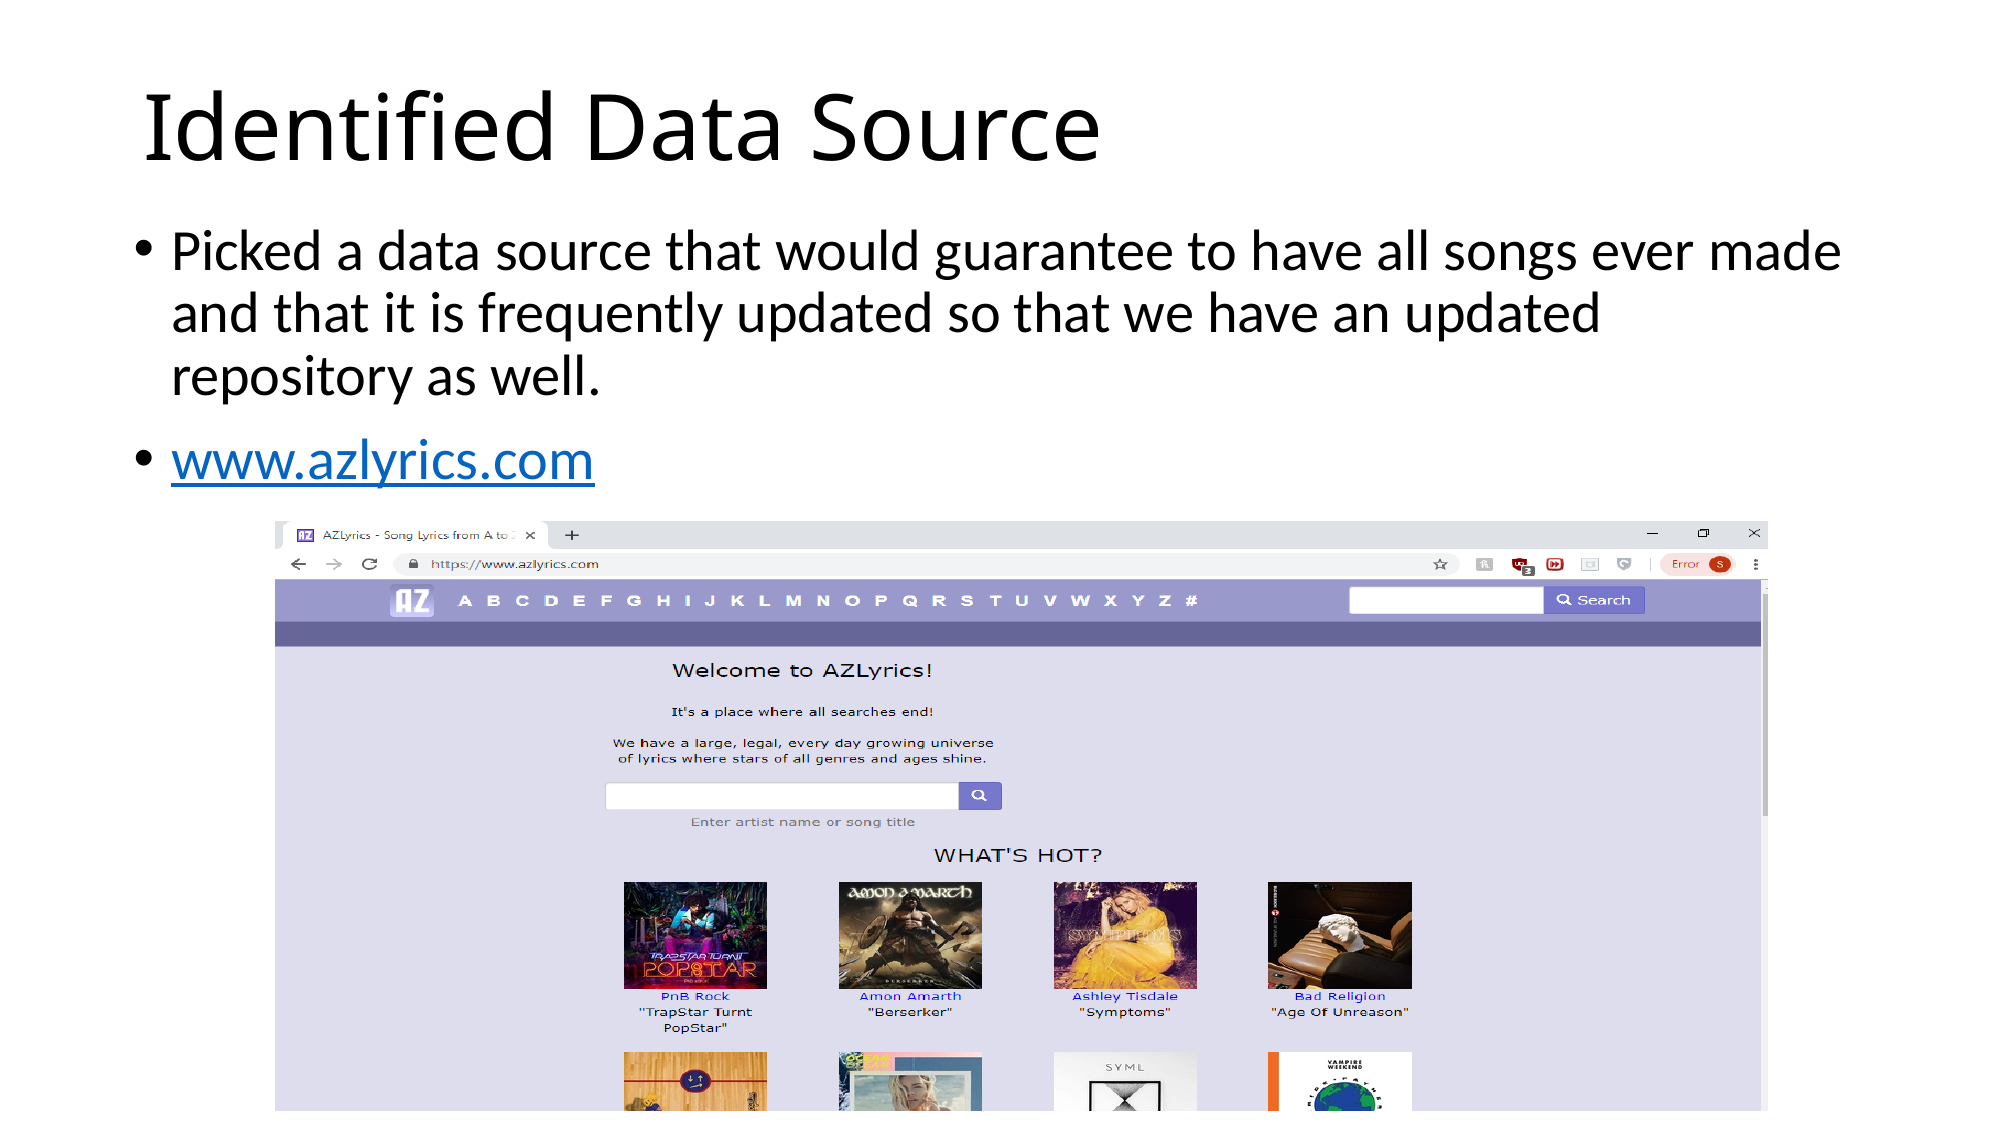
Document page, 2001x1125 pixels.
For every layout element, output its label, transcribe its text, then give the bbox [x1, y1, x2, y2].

picture [274, 521, 1768, 1111]
list Picked a data source that would guarantee to have all songs ever made and that it is frequently updated so that we have an updated repository as well. www.azlyrics.com [118, 212, 1863, 1014]
title Identified Data Source [128, 22, 1854, 212]
